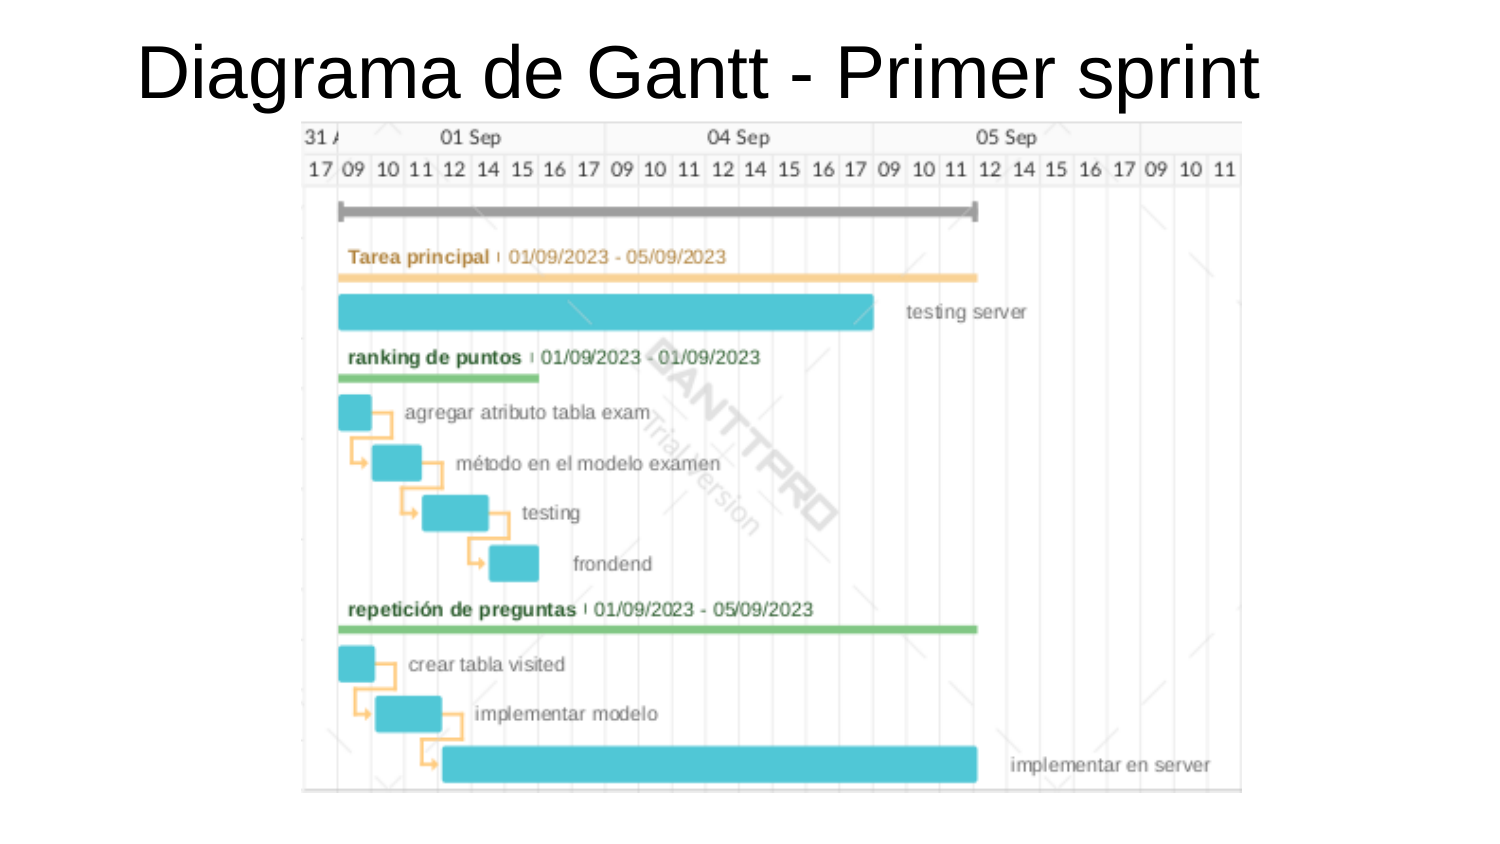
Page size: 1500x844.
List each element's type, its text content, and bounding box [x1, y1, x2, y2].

picture [301, 120, 1243, 793]
title Diagrama de Gantt - Primer sprint [0, 0, 1398, 139]
